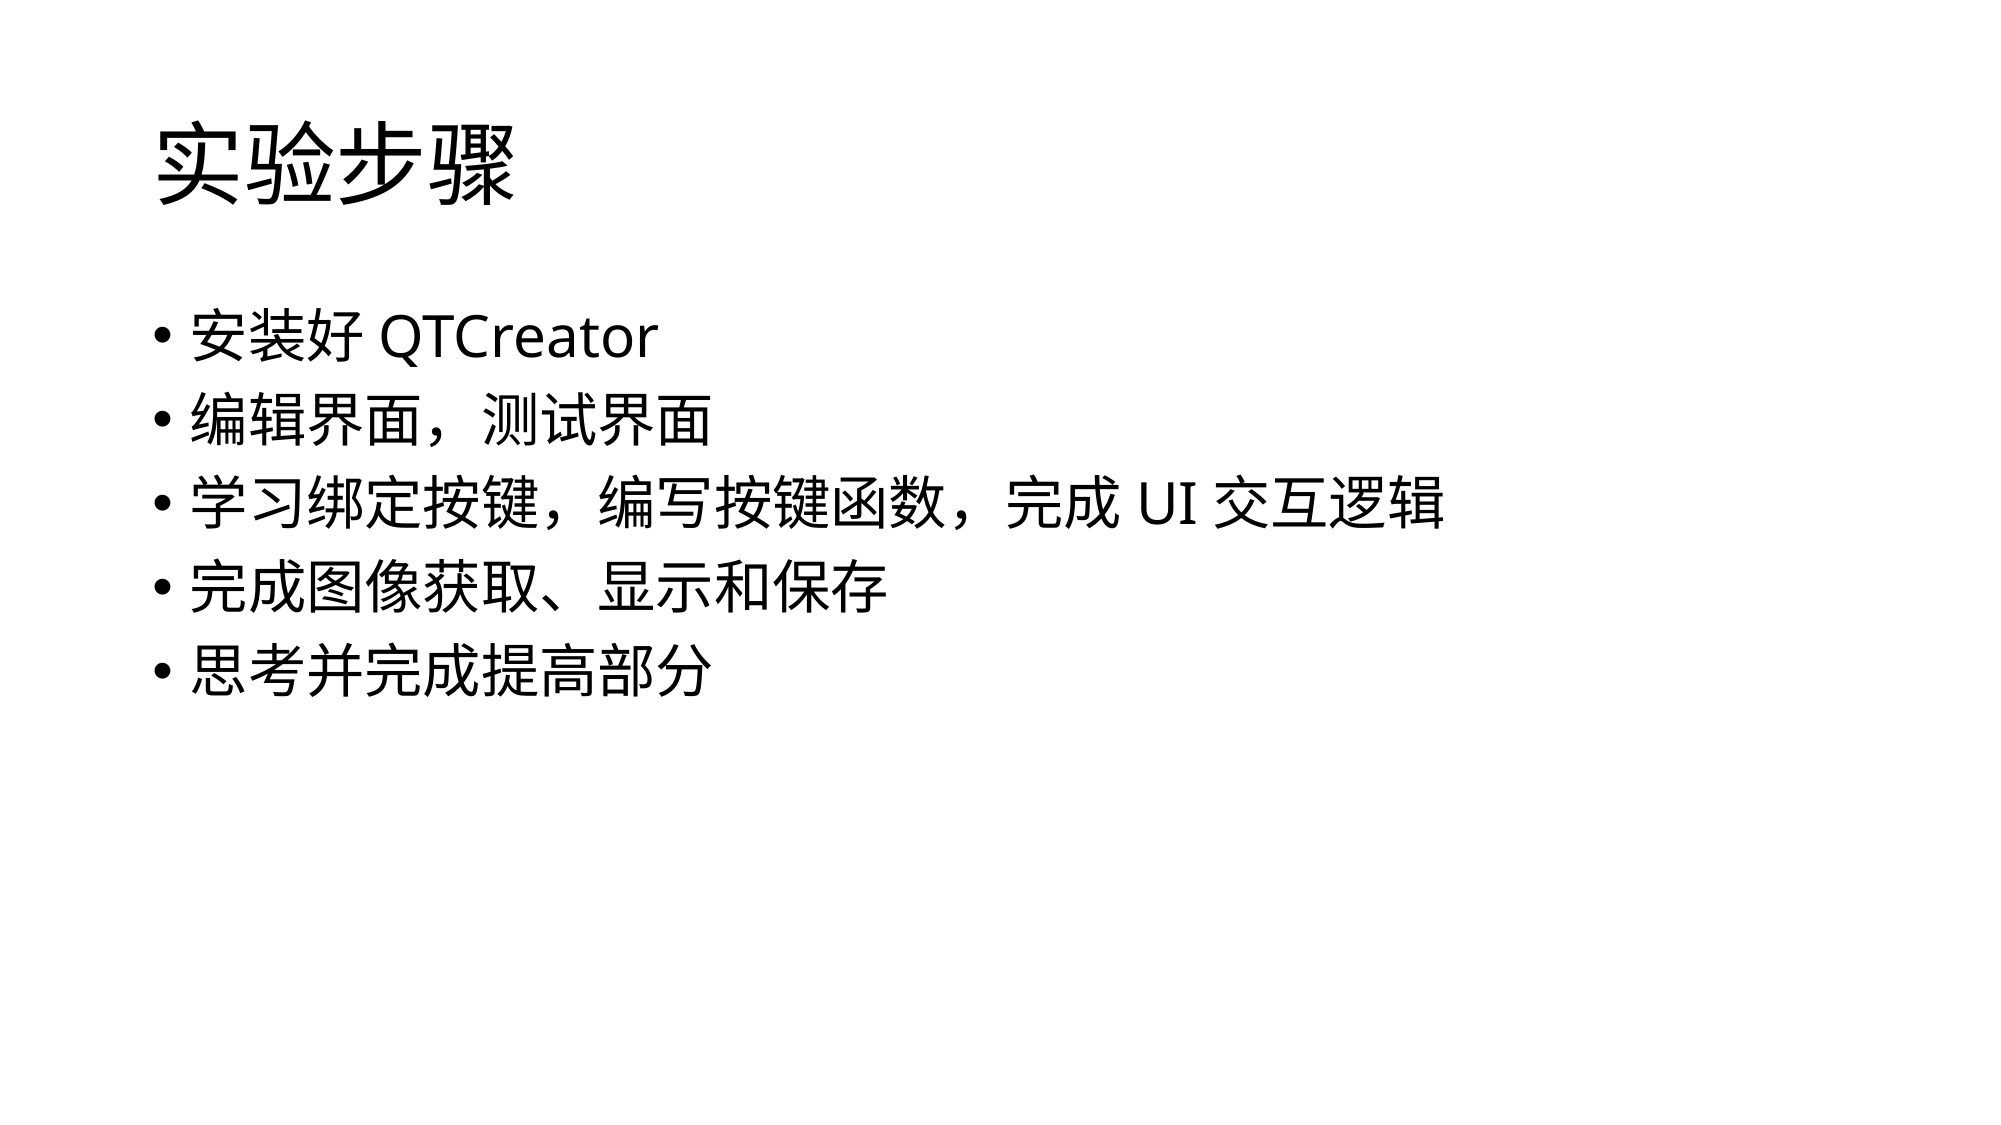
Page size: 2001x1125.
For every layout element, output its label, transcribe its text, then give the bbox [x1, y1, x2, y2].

list 安装好QTCreator 编辑界面，测试界面 学习绑定按键，编写按键函数，完成UI交互逻辑 完成图像获取、显示和保存 思考并完成提高部分 [137, 299, 1863, 1014]
title 实验步骤 [137, 59, 1863, 278]
